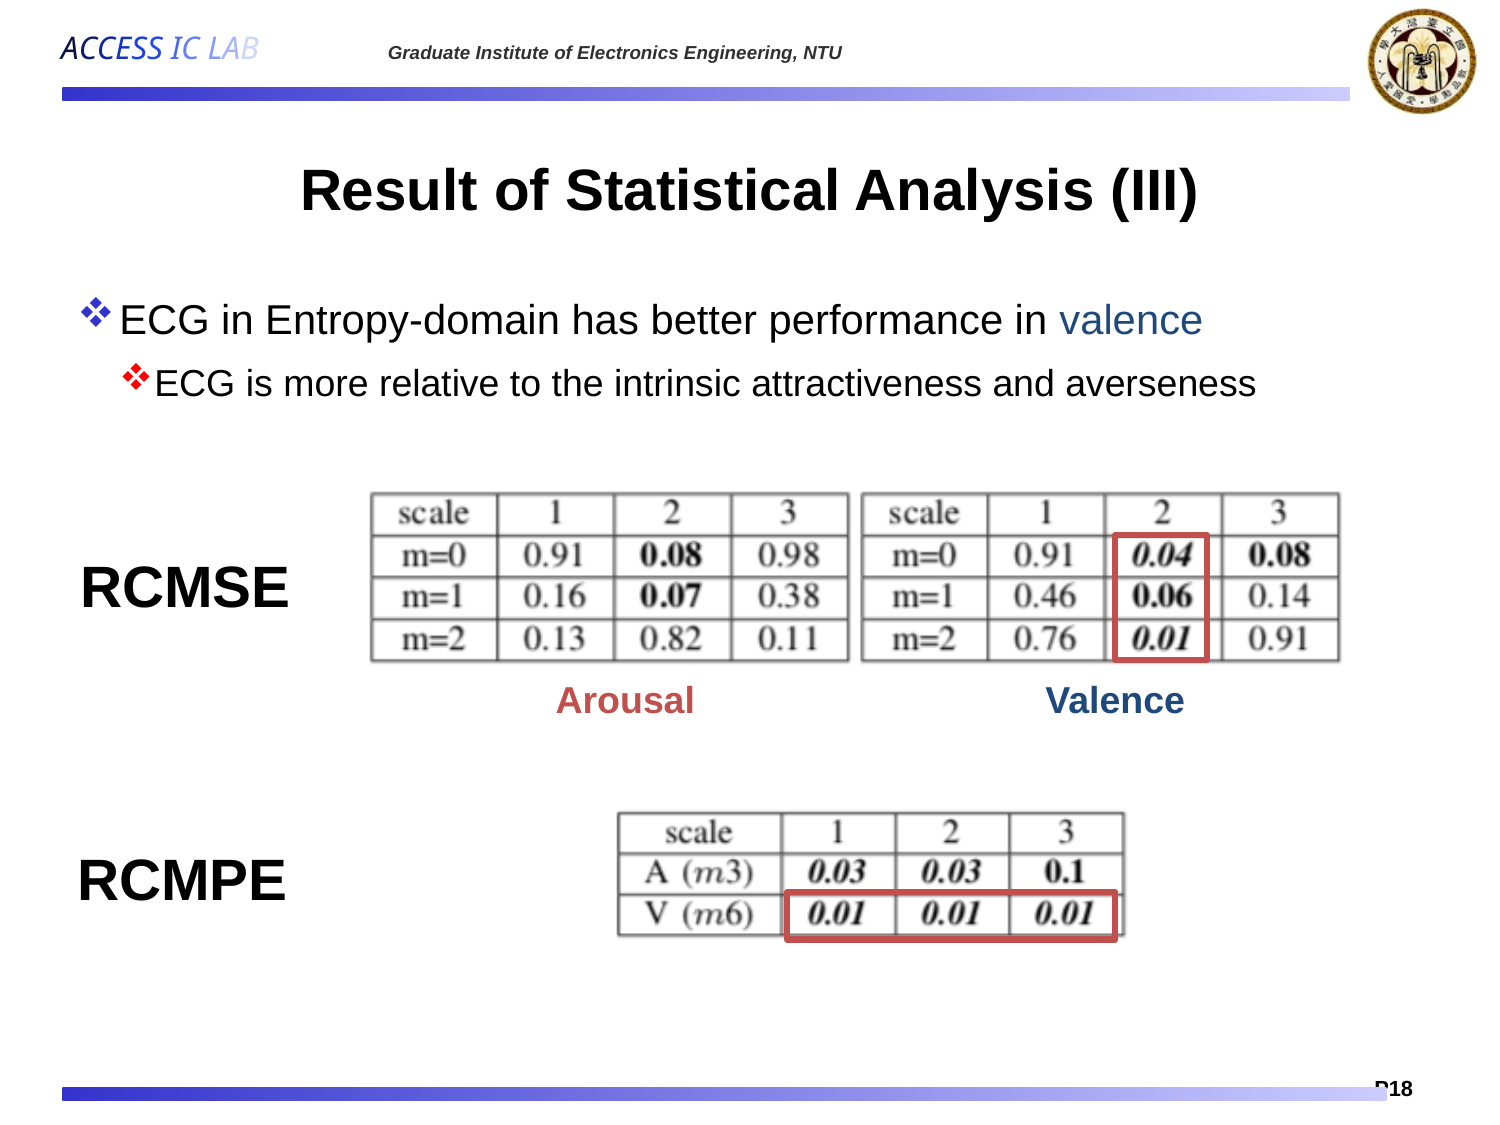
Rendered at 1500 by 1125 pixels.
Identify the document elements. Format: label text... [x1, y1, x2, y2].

text_box RCMPE [62, 814, 309, 940]
picture [355, 471, 1359, 682]
text_box Valence [990, 690, 1240, 729]
title Result of Statistical Analysis (III) [62, 124, 1438, 251]
text_box Arousal [500, 690, 750, 729]
picture [608, 803, 1138, 951]
picture [1359, 0, 1488, 125]
list ECG in Entropy-domain has better performance in valence ECG is more relative to the intrinsic attractiveness and averseness [62, 275, 1438, 1063]
text_box RCMSE [65, 521, 312, 647]
